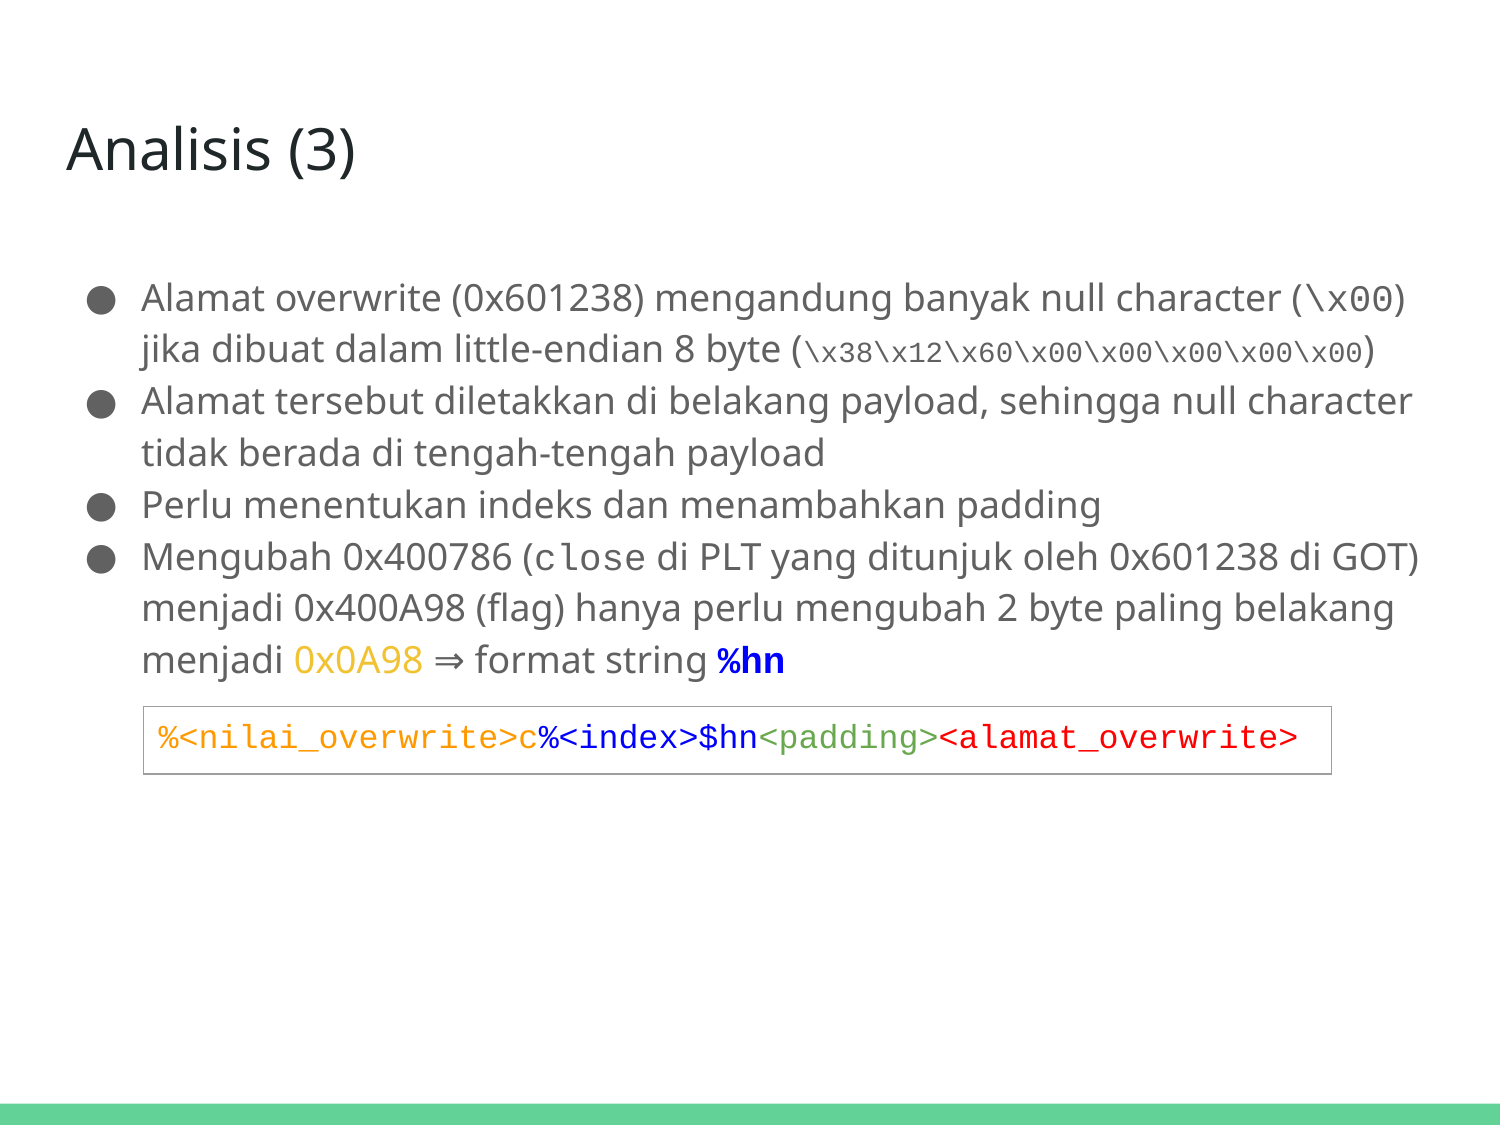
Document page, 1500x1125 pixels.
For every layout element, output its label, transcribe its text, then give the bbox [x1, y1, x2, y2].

title Analisis (3) [51, 97, 1449, 223]
table_header %<nilai_overwrite>c%<index>$hn<padding><alamat_overwrite> [144, 707, 1331, 773]
list Alamat overwrite (0x601238) mengandung banyak null character (\x00) jika dibuat dalam little-endian 8 byte (\x38\x12\x60\x00\x00\x00\x00\x00) Alamat tersebut diletakkan di belakang payload, sehingga null character tidak berada di tengah-tengah payload Perlu menentukan indeks dan menambahkan padding Mengubah 0x400786 (close di PLT yang ditunjuk oleh 0x601238 di GOT) menjadi 0x400A98 (flag) hanya perlu mengubah 2 byte paling belakang menjadi 0x0A98 ⇒ format string %hn [51, 252, 1449, 1042]
